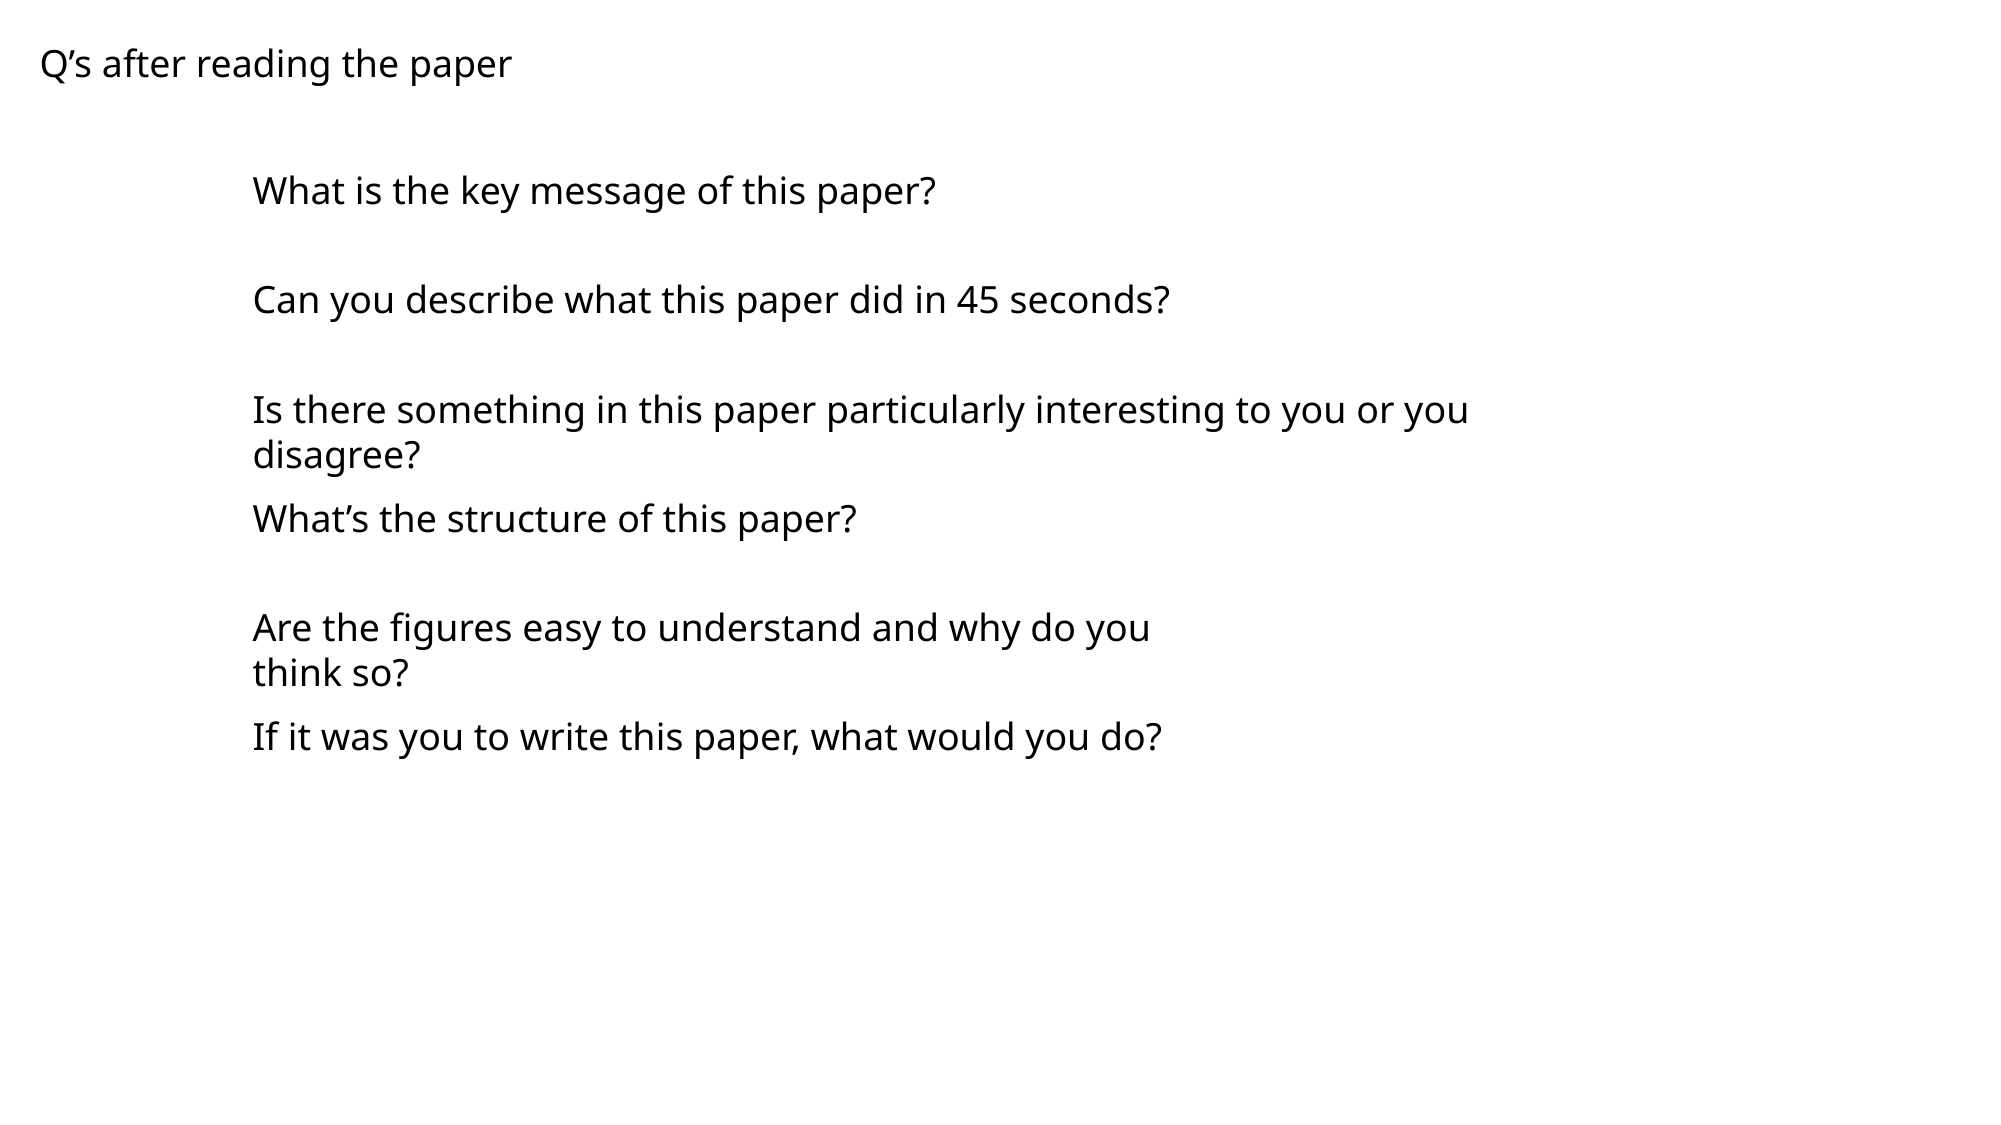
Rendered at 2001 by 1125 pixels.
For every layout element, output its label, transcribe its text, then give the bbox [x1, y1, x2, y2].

text_box Is there something in this paper particularly interesting to you or you disagree? [237, 378, 1590, 483]
text_box If it was you to write this paper, what would you do? [237, 705, 1231, 766]
text_box Q’s after reading the paper [24, 32, 1018, 92]
text_box What is the key message of this paper? [237, 159, 1231, 220]
text_box Are the figures easy to understand and why do you think so? [237, 596, 1231, 702]
text_box Can you describe what this paper did in 45 seconds? [237, 269, 1231, 329]
text_box What’s the structure of this paper? [237, 487, 1231, 548]
